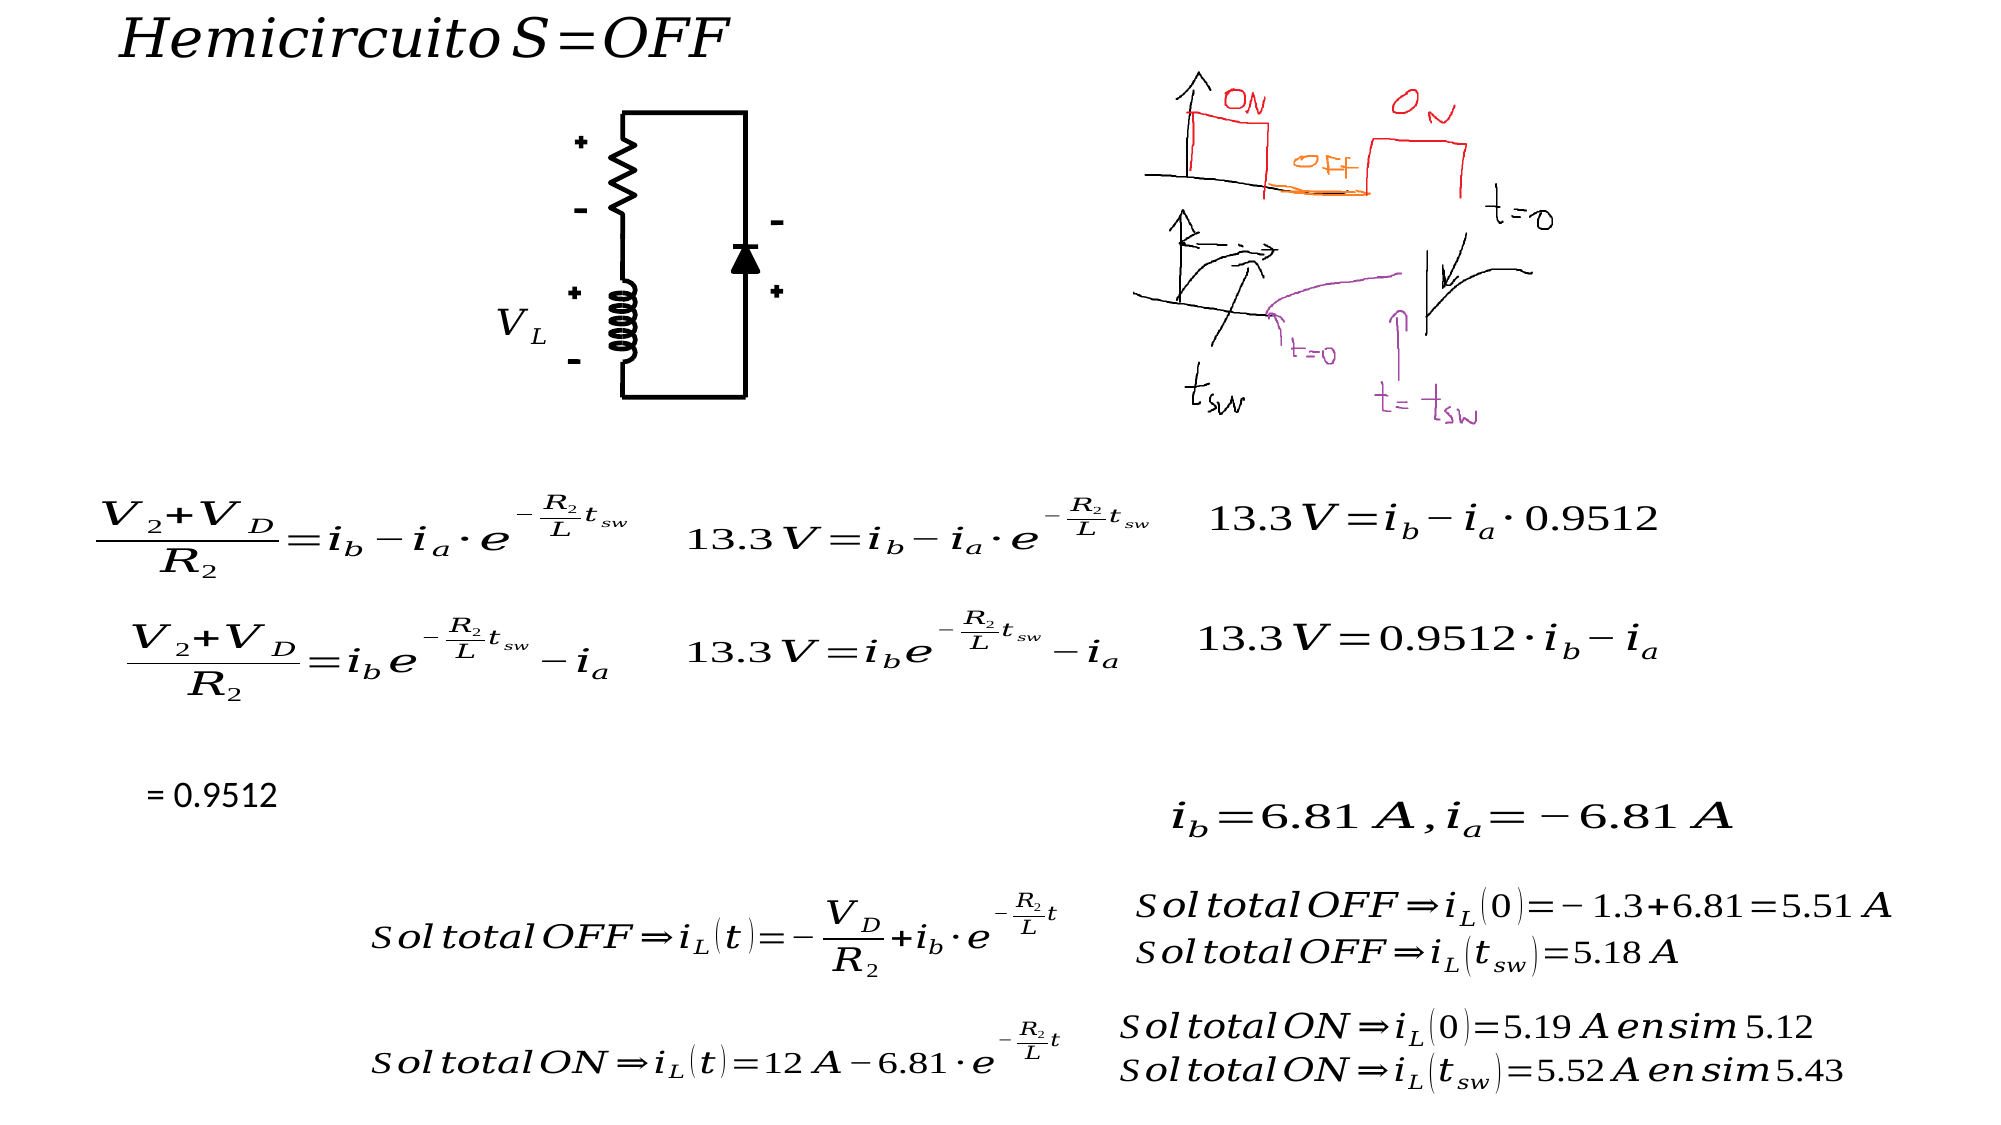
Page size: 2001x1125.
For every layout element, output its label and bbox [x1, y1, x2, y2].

text_box [610, 113, 636, 233]
picture [1018, 33, 1719, 546]
text_box [574, 135, 588, 211]
text_box [770, 222, 784, 298]
text_box [733, 112, 759, 398]
text_box [567, 286, 581, 362]
text_box [610, 233, 636, 398]
